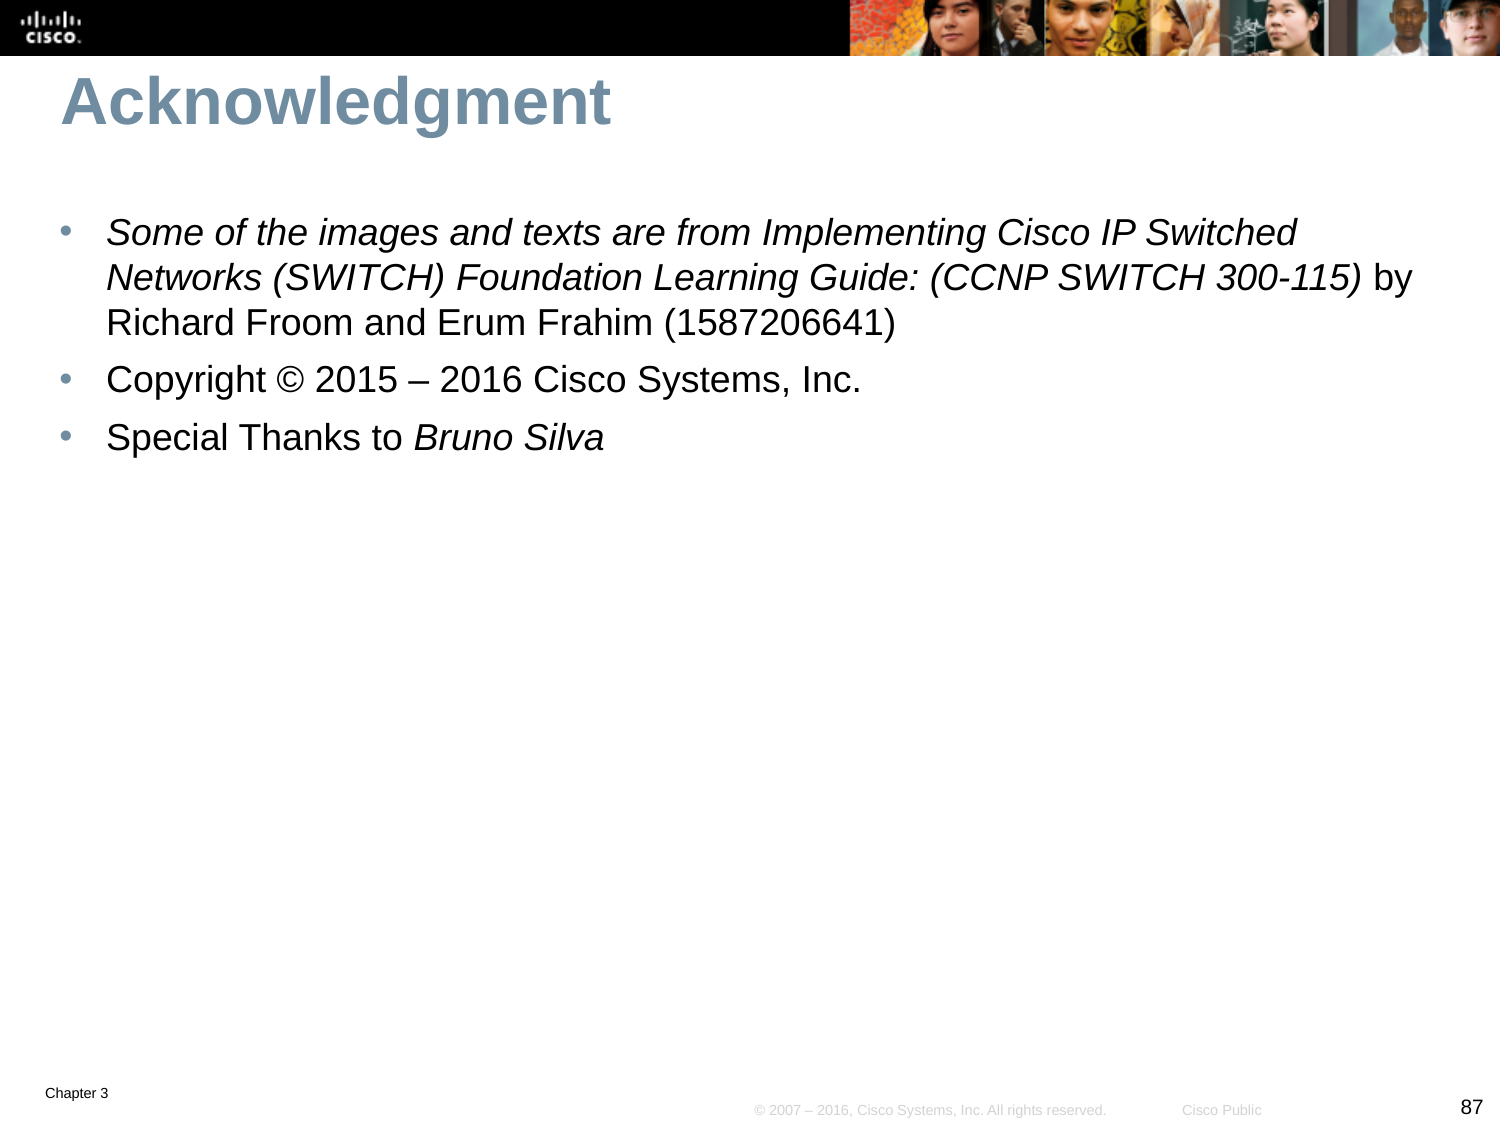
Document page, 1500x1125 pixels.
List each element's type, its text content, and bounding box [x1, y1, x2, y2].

title Acknowledgment [45, 59, 1444, 182]
picture [0, 0, 1500, 56]
list Some of the images and texts are from Implementing Cisco IP Switched Networks (SWITCH) Foundation Learning Guide: (CCNP SWITCH 300-115) by Richard Froom and Erum Frahim (1587206641) Copyright © 2015 – 2016 Cisco Systems, Inc. Special Thanks to Bruno Silva [45, 200, 1442, 1074]
